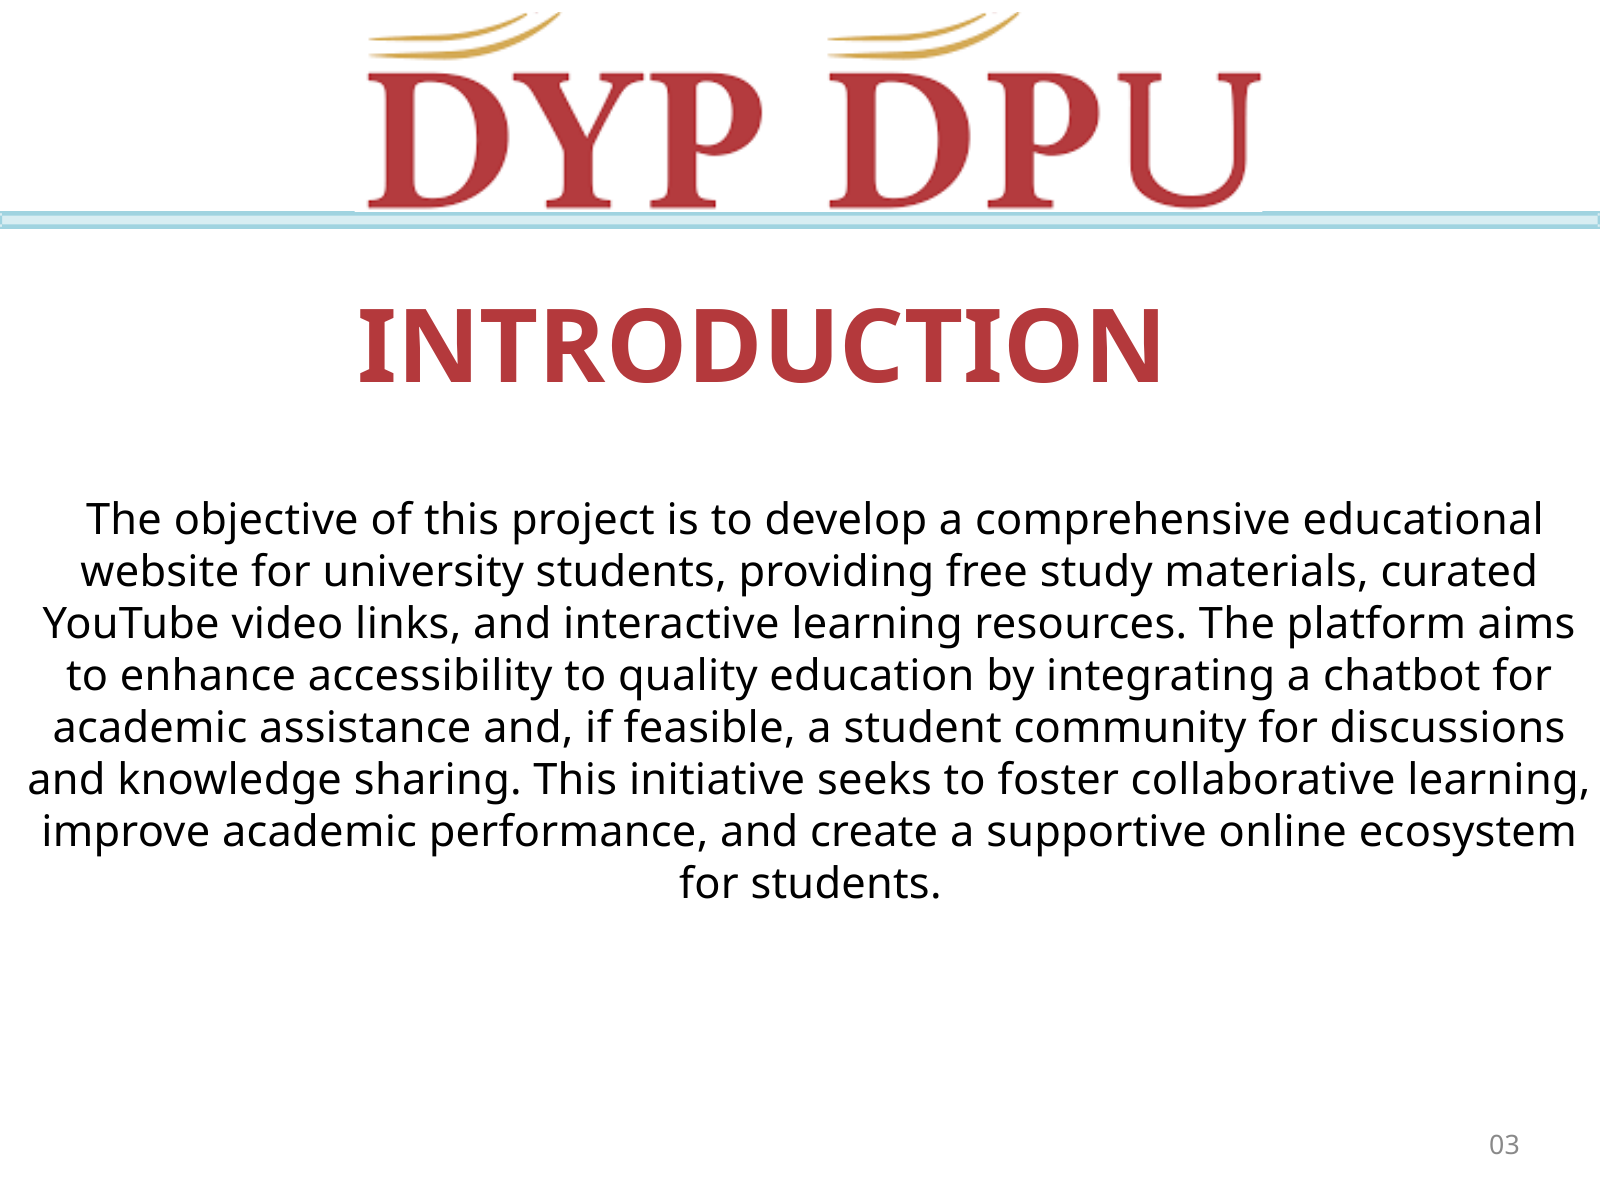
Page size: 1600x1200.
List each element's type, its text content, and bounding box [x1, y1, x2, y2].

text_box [1347, 1111, 1521, 1177]
text_box INTRODUCTION [324, 260, 1201, 404]
text_box The objective of this project is to develop a comprehensive educational website for university students, providing free study materials, curated YouTube video links, and interactive learning resources. The platform aims to enhance accessibility to quality education by integrating a chatbot for academic assistance and, if feasible, a student community for discussions and knowledge sharing. This initiative seeks to foster collaborative learning, improve academic performance, and create a supportive online ecosystem for students. [21, 459, 1600, 960]
text_box [354, 12, 1263, 208]
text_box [0, 210, 1600, 230]
